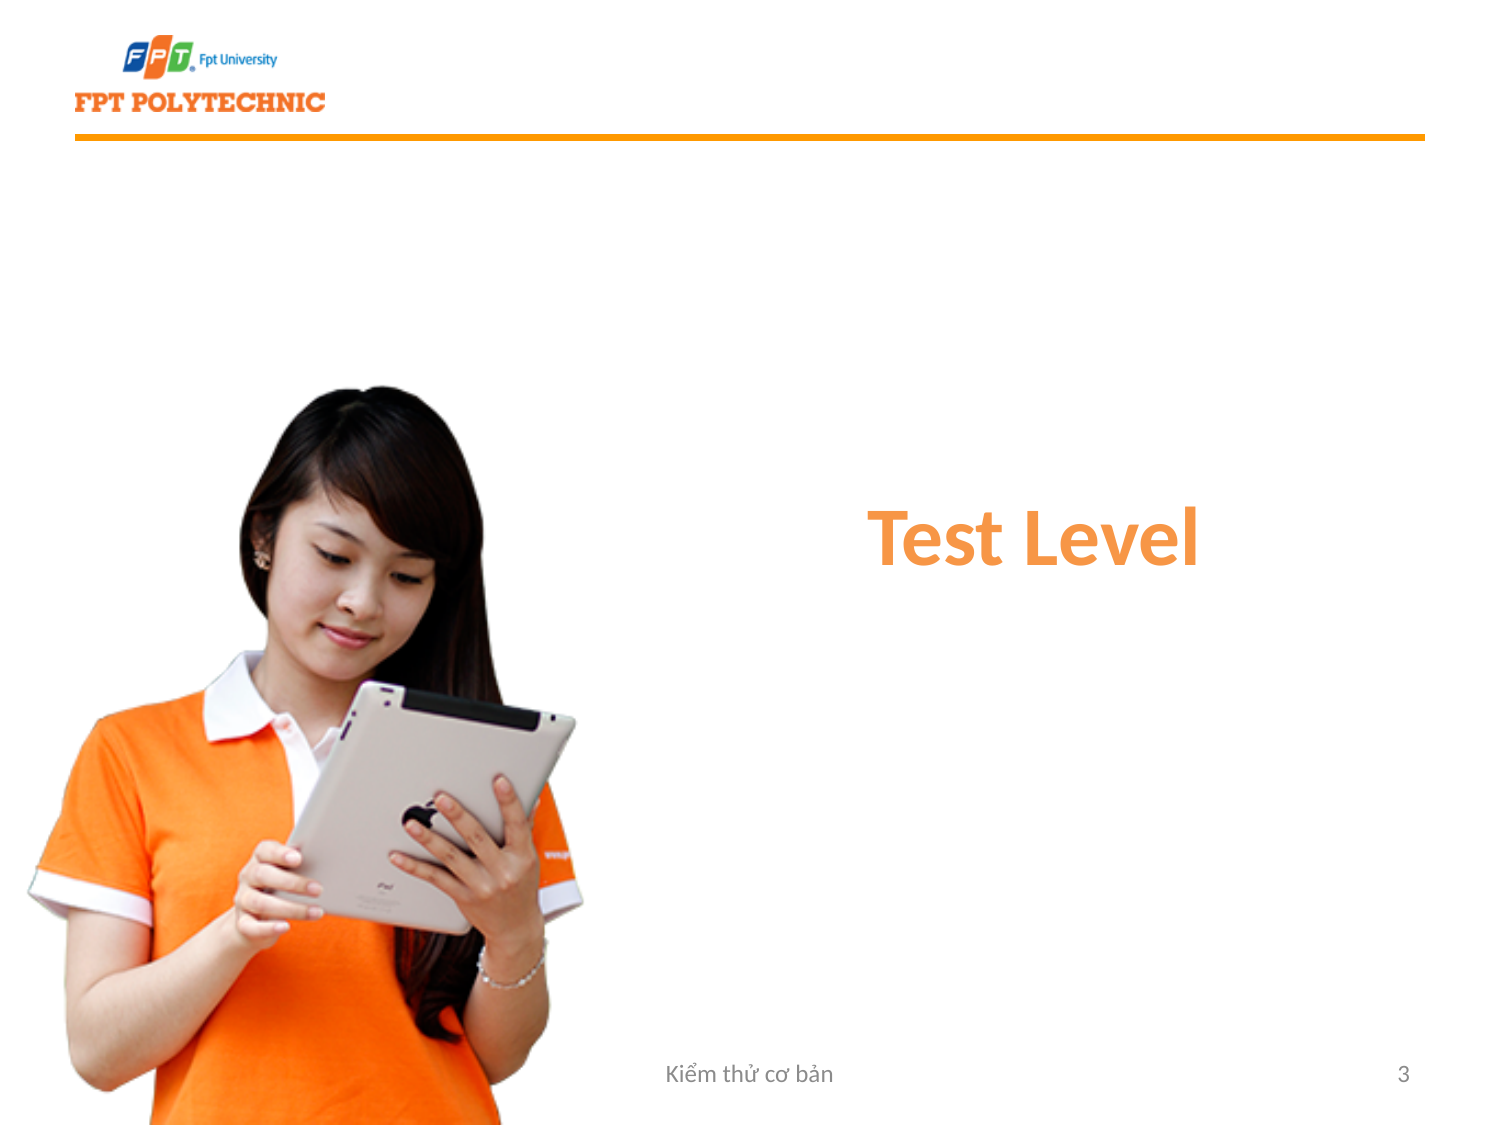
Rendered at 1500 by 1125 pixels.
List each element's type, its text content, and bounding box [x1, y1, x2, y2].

footer Kiểm thử cơ bản [604, 1042, 988, 1103]
text_box Test Level [852, 474, 1217, 590]
slide_number 3 [1074, 1042, 1425, 1103]
picture [12, 368, 601, 1125]
picture [75, 35, 325, 112]
